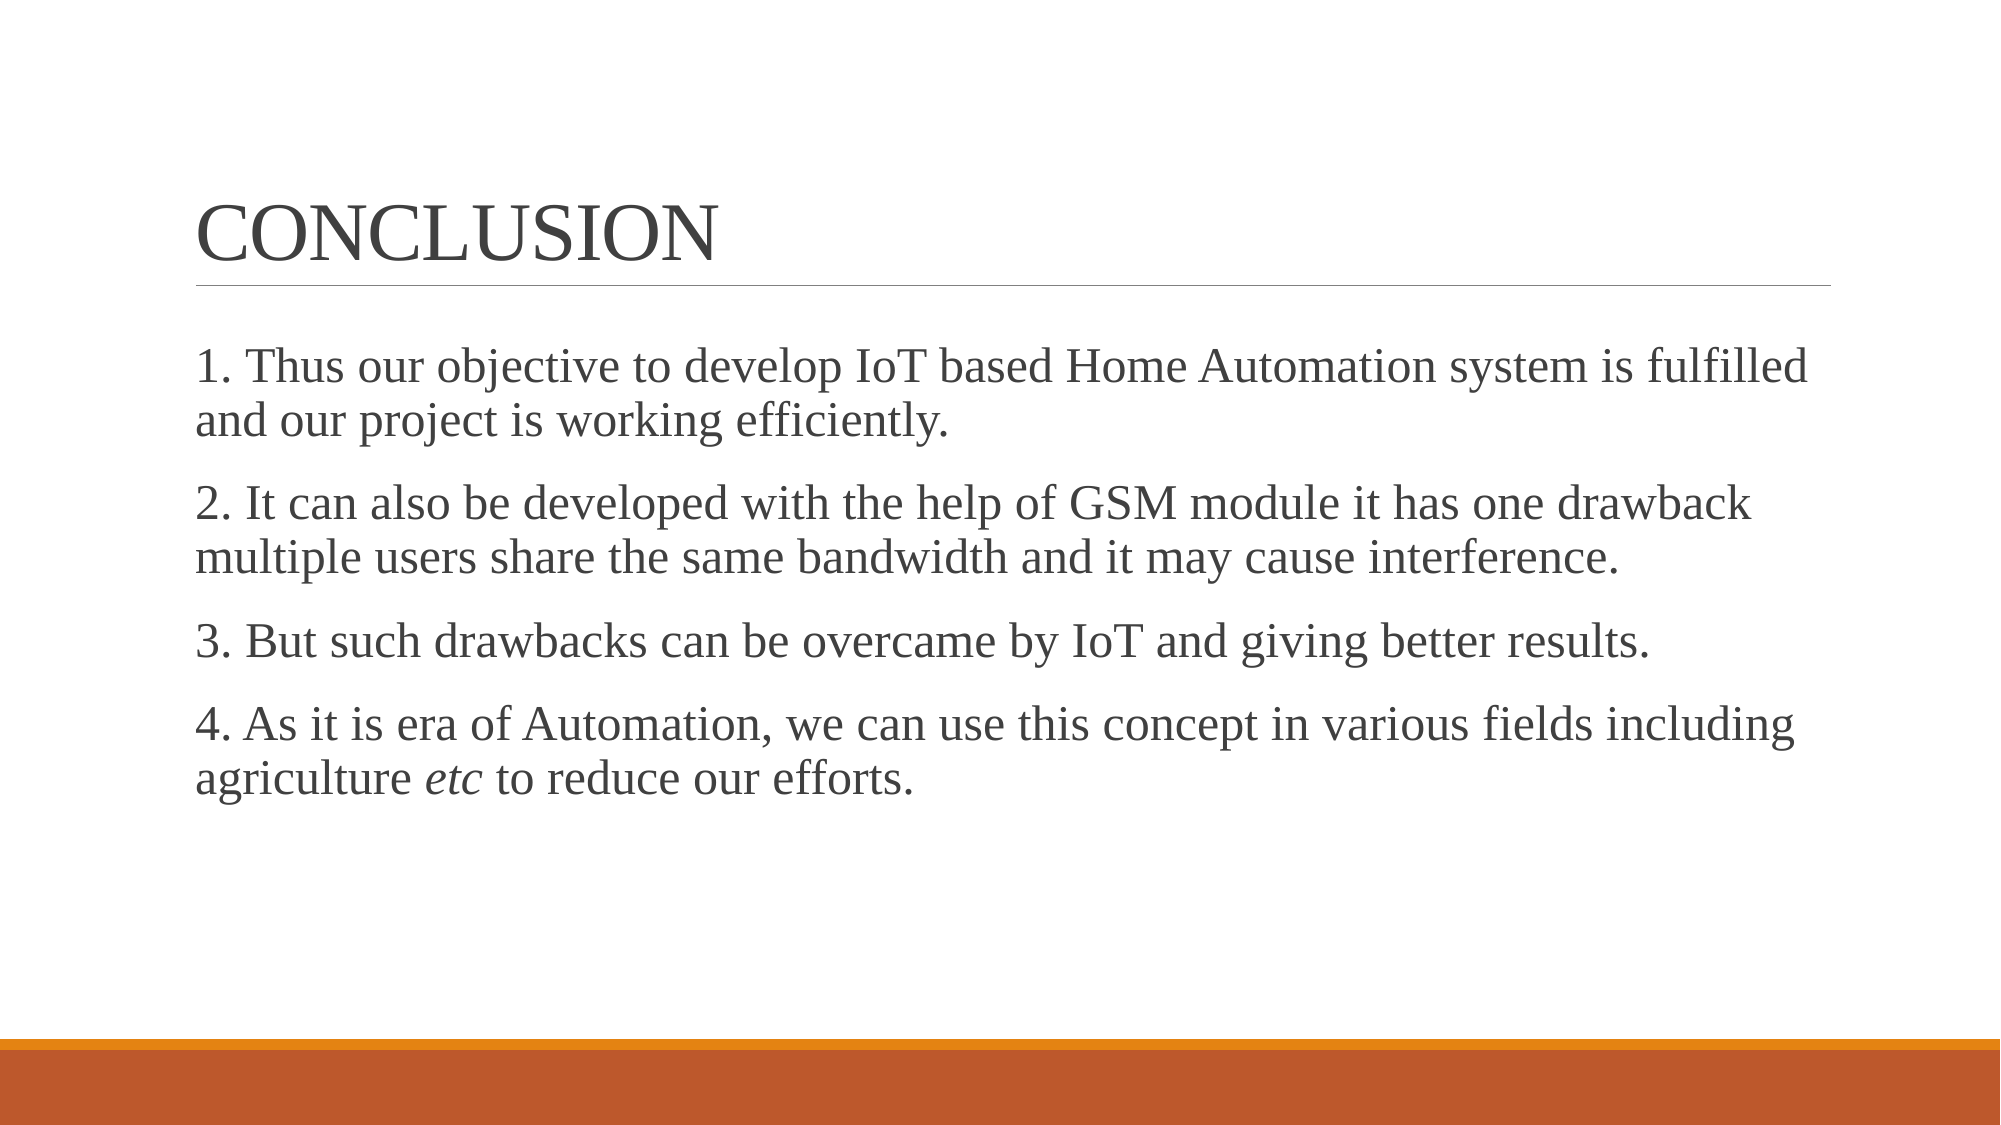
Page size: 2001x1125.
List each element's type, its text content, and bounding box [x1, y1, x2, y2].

list 1. Thus our objective to develop IoT based Home Automation system is fulfilled and our project is working efficiently. 2. It can also be developed with the help of GSM module it has one drawback multiple users share the same bandwidth and it may cause interference. 3. But such drawbacks can be overcame by IoT and giving better results. 4. As it is era of Automation, we can use this concept in various fields including agriculture etc to reduce our efforts. [180, 332, 1830, 993]
title CONCLUSION [180, 47, 1830, 285]
